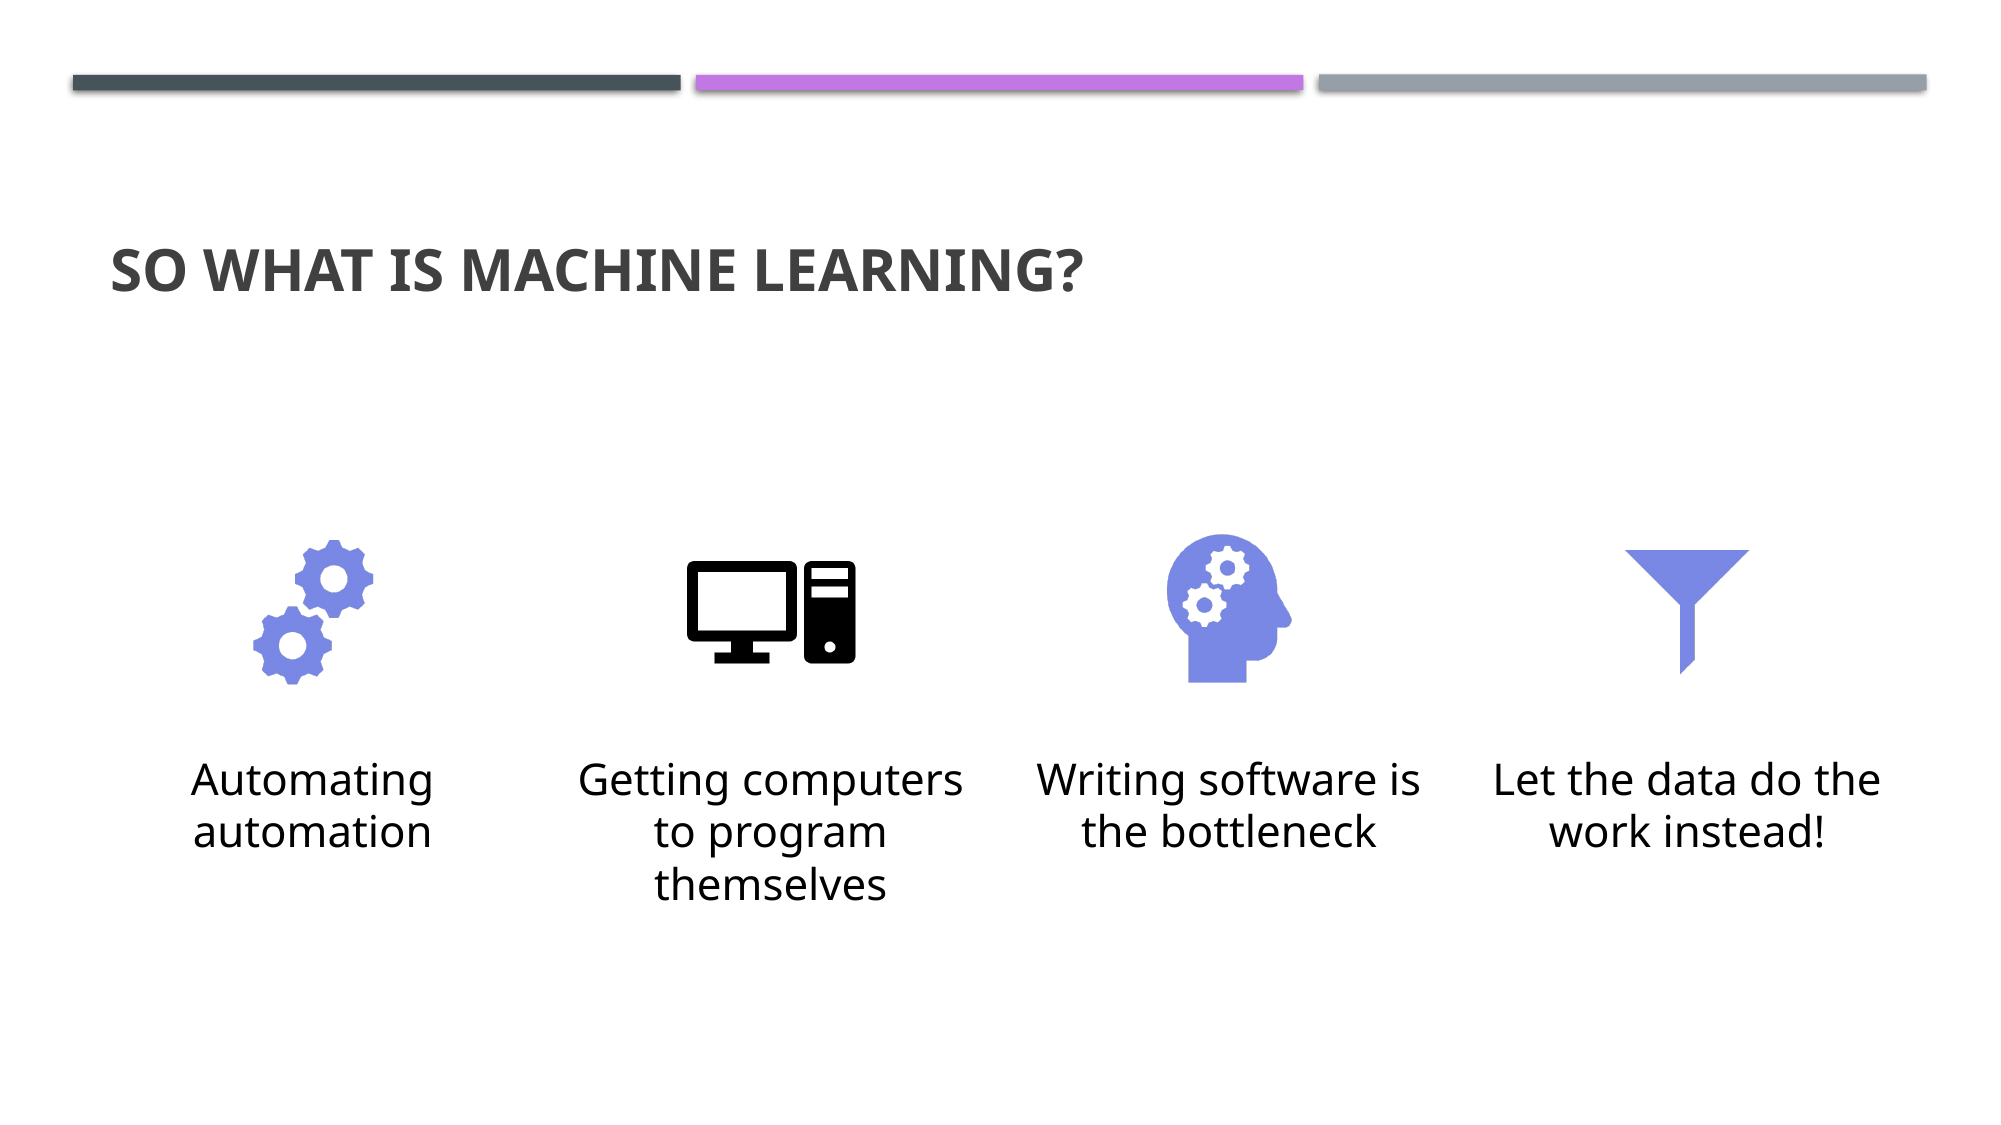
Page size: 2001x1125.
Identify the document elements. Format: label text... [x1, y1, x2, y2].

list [94, 383, 1906, 1011]
title So What Is Machine Learning? [95, 115, 1905, 311]
